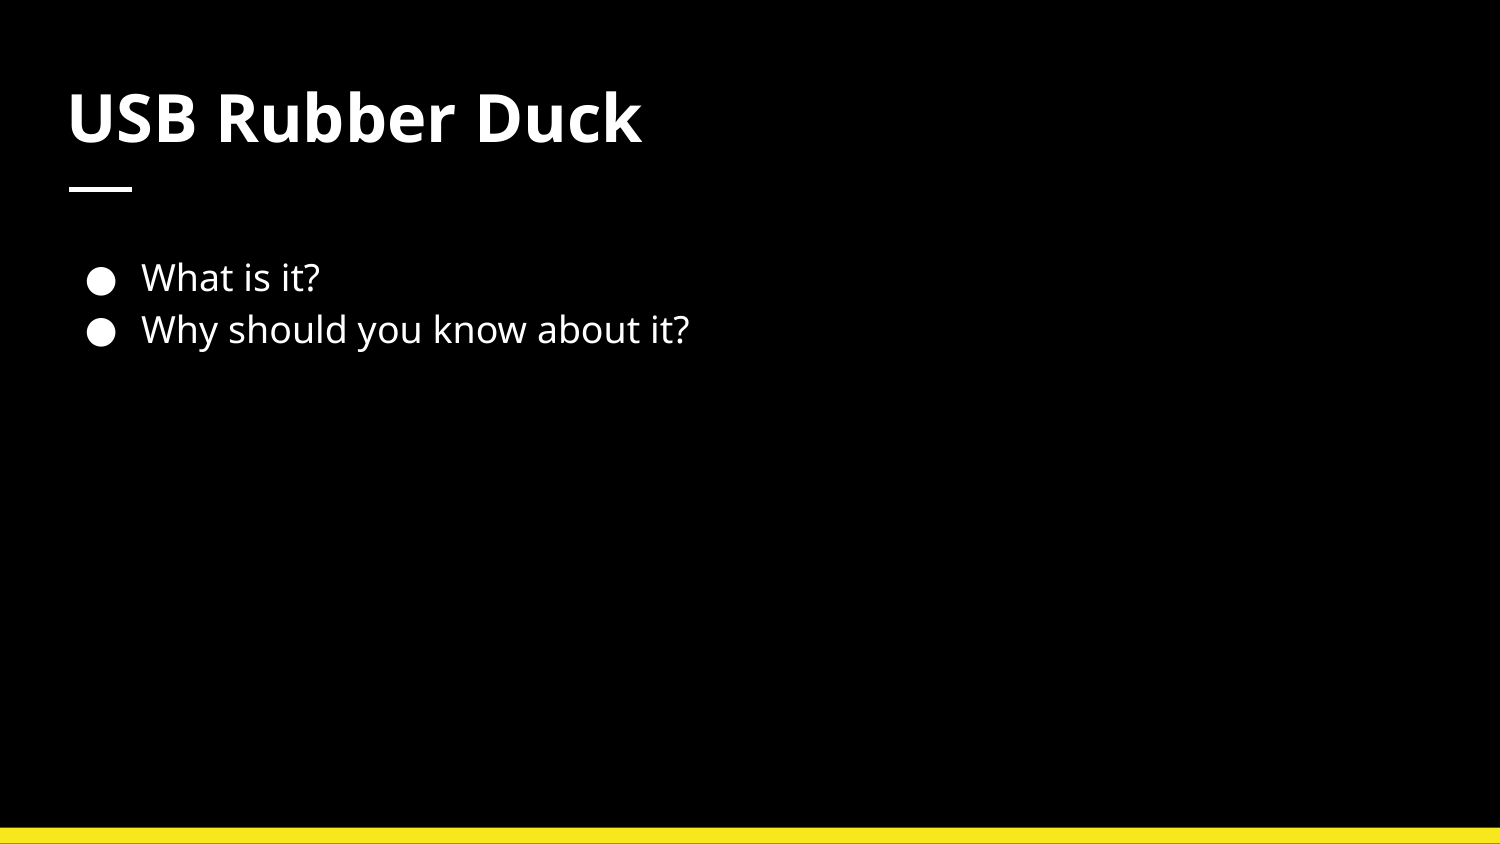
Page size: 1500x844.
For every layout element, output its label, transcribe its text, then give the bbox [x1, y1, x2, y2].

title USB Rubber Duck [51, 61, 1449, 167]
list What is it? Why should you know about it? [51, 232, 1449, 750]
